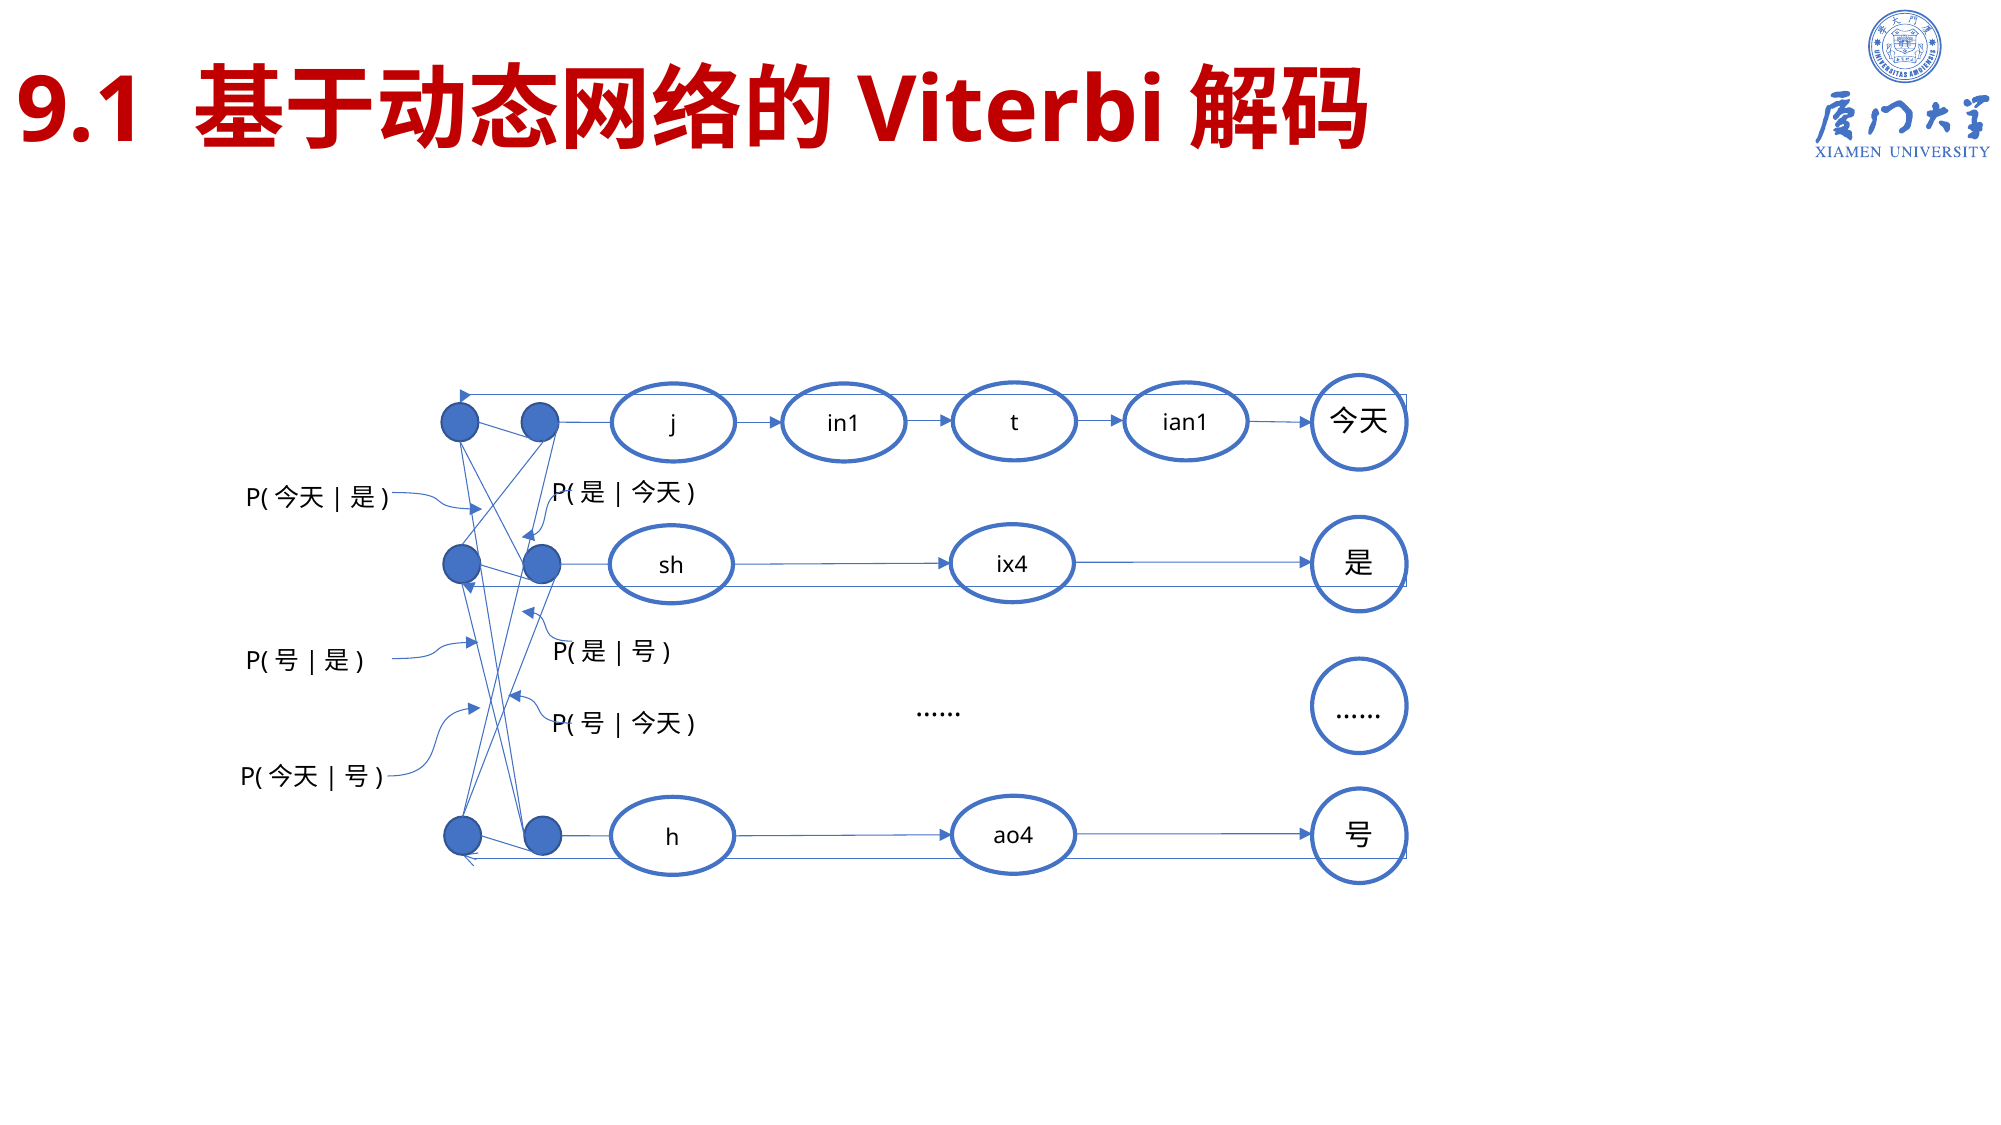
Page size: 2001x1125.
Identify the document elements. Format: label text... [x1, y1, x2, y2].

text_box ian1 [1130, 395, 1242, 403]
text_box h [617, 855, 728, 876]
text_box P(今天|号) [225, 753, 398, 798]
text_box ix4 [949, 523, 1075, 562]
text_box ix4 [949, 565, 1075, 586]
text_box [530, 565, 559, 585]
text_box t [968, 381, 1061, 394]
text_box j [610, 421, 737, 463]
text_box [508, 695, 573, 724]
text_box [459, 403, 1407, 421]
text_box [387, 707, 481, 776]
text_box [1316, 587, 1402, 613]
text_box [392, 642, 479, 659]
text_box [1317, 859, 1402, 885]
text_box [524, 815, 563, 834]
text_box in1 [799, 382, 889, 394]
text_box ao4 [951, 794, 1077, 834]
text_box P(号|是) [230, 637, 379, 682]
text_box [461, 724, 530, 823]
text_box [462, 834, 1407, 855]
text_box j [629, 382, 718, 394]
text_box sh [608, 524, 734, 562]
text_box ix4 [961, 587, 1063, 604]
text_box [392, 492, 483, 510]
text_box 号 [1312, 808, 1407, 834]
text_box in1 [781, 421, 907, 463]
text_box …… [1311, 681, 1406, 732]
text_box in1 [789, 395, 899, 403]
text_box 是 [1312, 565, 1406, 586]
text_box ao4 [959, 855, 1068, 875]
text_box 今天 [1312, 395, 1406, 403]
text_box [1320, 374, 1399, 394]
text_box [1319, 515, 1400, 537]
text_box 是 [1312, 537, 1407, 562]
text_box P(是|今天) [536, 469, 710, 515]
title 9.1 基于动态网络的Viterbi解码 [1, 3, 1727, 221]
text_box sh [619, 587, 723, 605]
text_box sh [608, 565, 735, 586]
text_box [1319, 787, 1399, 808]
text_box P(今天|是) [230, 474, 404, 519]
text_box ian1 [1123, 421, 1249, 462]
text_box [462, 538, 528, 817]
text_box t [951, 421, 1078, 462]
text_box [1318, 732, 1400, 755]
text_box h [610, 795, 736, 834]
text_box j [618, 395, 729, 403]
text_box [440, 402, 480, 443]
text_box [521, 490, 573, 538]
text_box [521, 611, 573, 642]
text_box [1317, 657, 1401, 681]
text_box [530, 543, 562, 562]
text_box t [958, 395, 1071, 403]
text_box [442, 544, 459, 584]
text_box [461, 435, 527, 546]
text_box P(是|号) [537, 627, 685, 673]
text_box 今天 [1312, 421, 1407, 445]
text_box [520, 421, 558, 443]
text_box …… [891, 680, 986, 730]
text_box [1316, 445, 1402, 471]
text_box P(号|今天) [536, 699, 710, 745]
text_box ian1 [1140, 381, 1232, 394]
text_box [443, 816, 483, 856]
